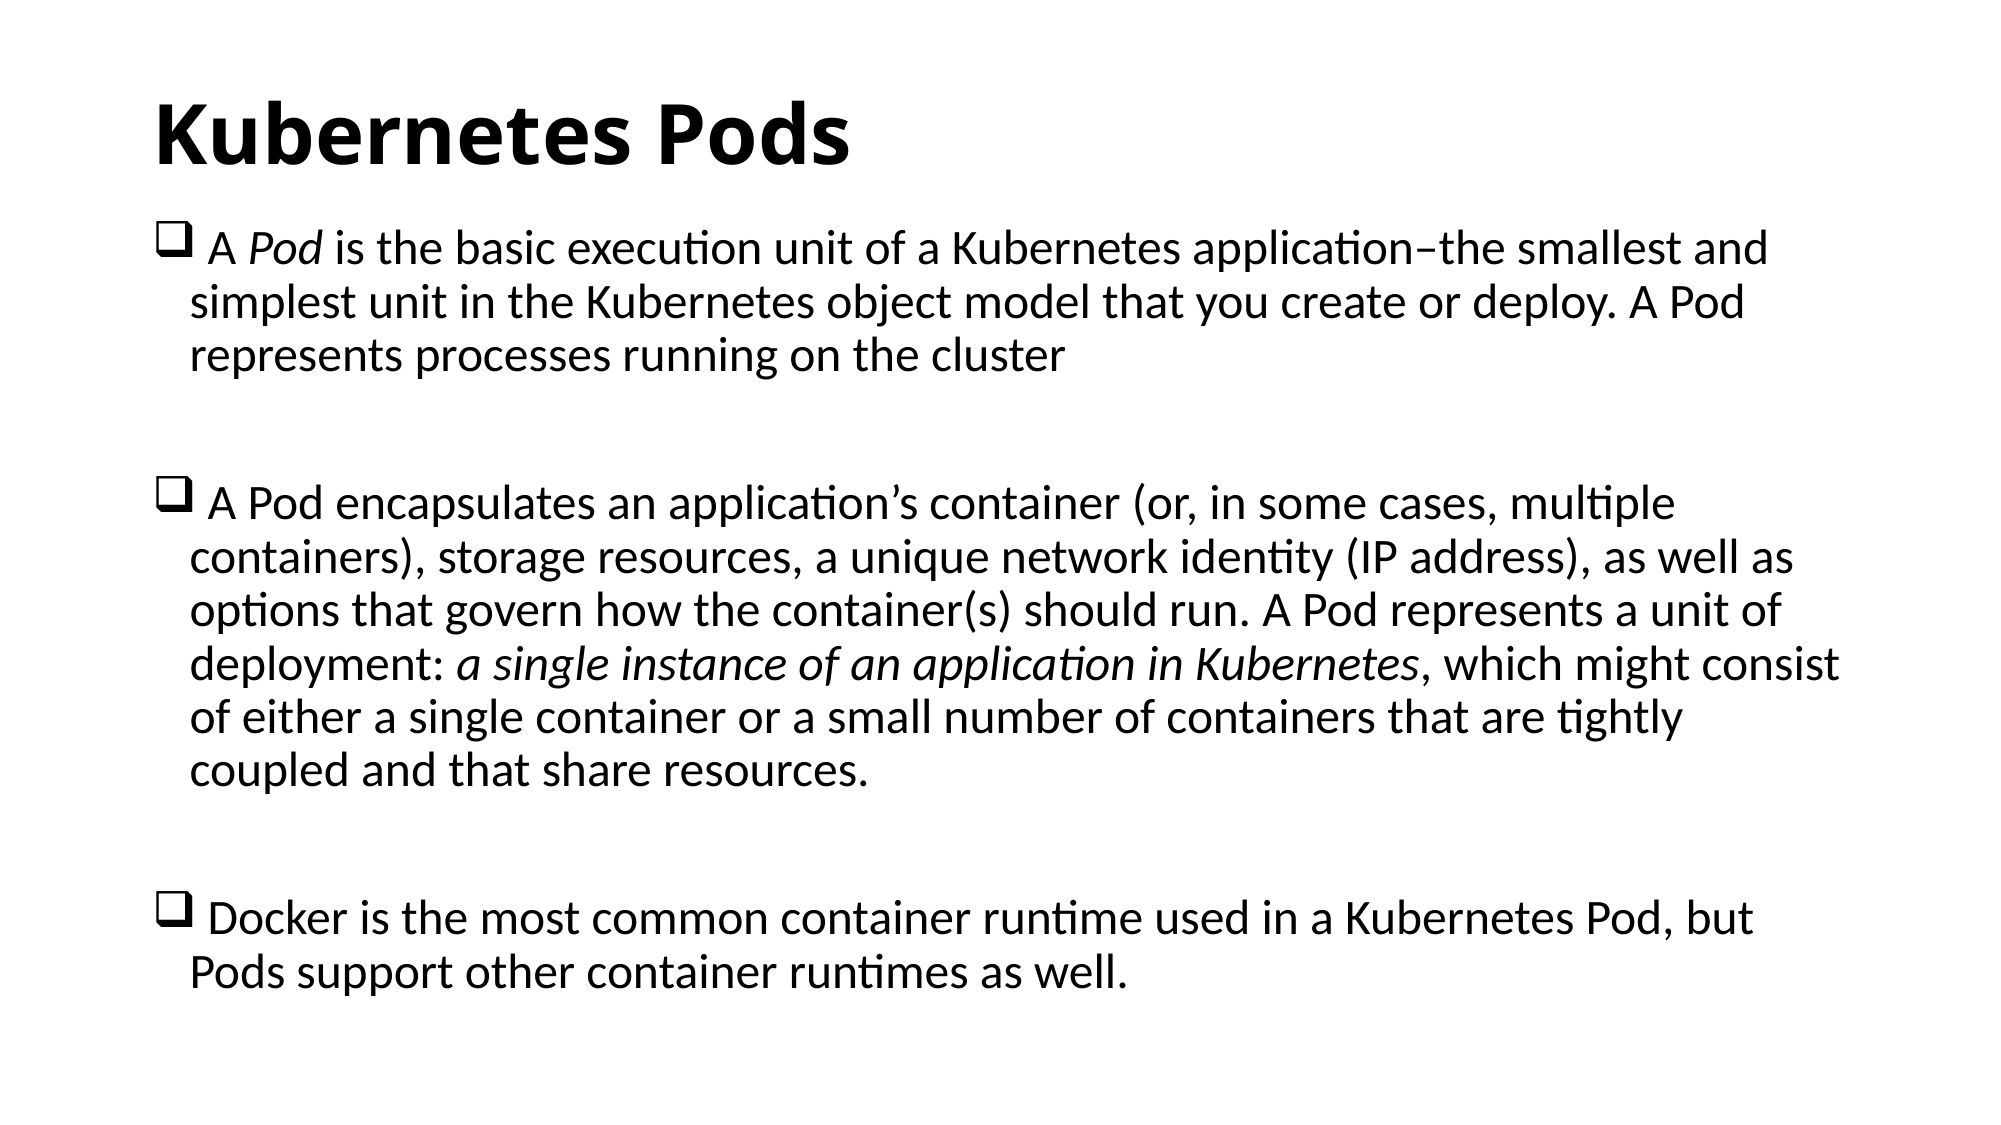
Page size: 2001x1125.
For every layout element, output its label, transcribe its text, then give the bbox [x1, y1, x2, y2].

list A Pod is the basic execution unit of a Kubernetes application–the smallest and simplest unit in the Kubernetes object model that you create or deploy. A Pod represents processes running on the cluster A Pod encapsulates an application’s container (or, in some cases, multiple containers), storage resources, a unique network identity (IP address), as well as options that govern how the container(s) should run. A Pod represents a unit of deployment: a single instance of an application in Kubernetes, which might consist of either a single container or a small number of containers that are tightly coupled and that share resources. Docker is the most common container runtime used in a Kubernetes Pod, but Pods support other container runtimes as well. [137, 215, 1863, 1015]
title Kubernetes Pods [137, 59, 1863, 215]
